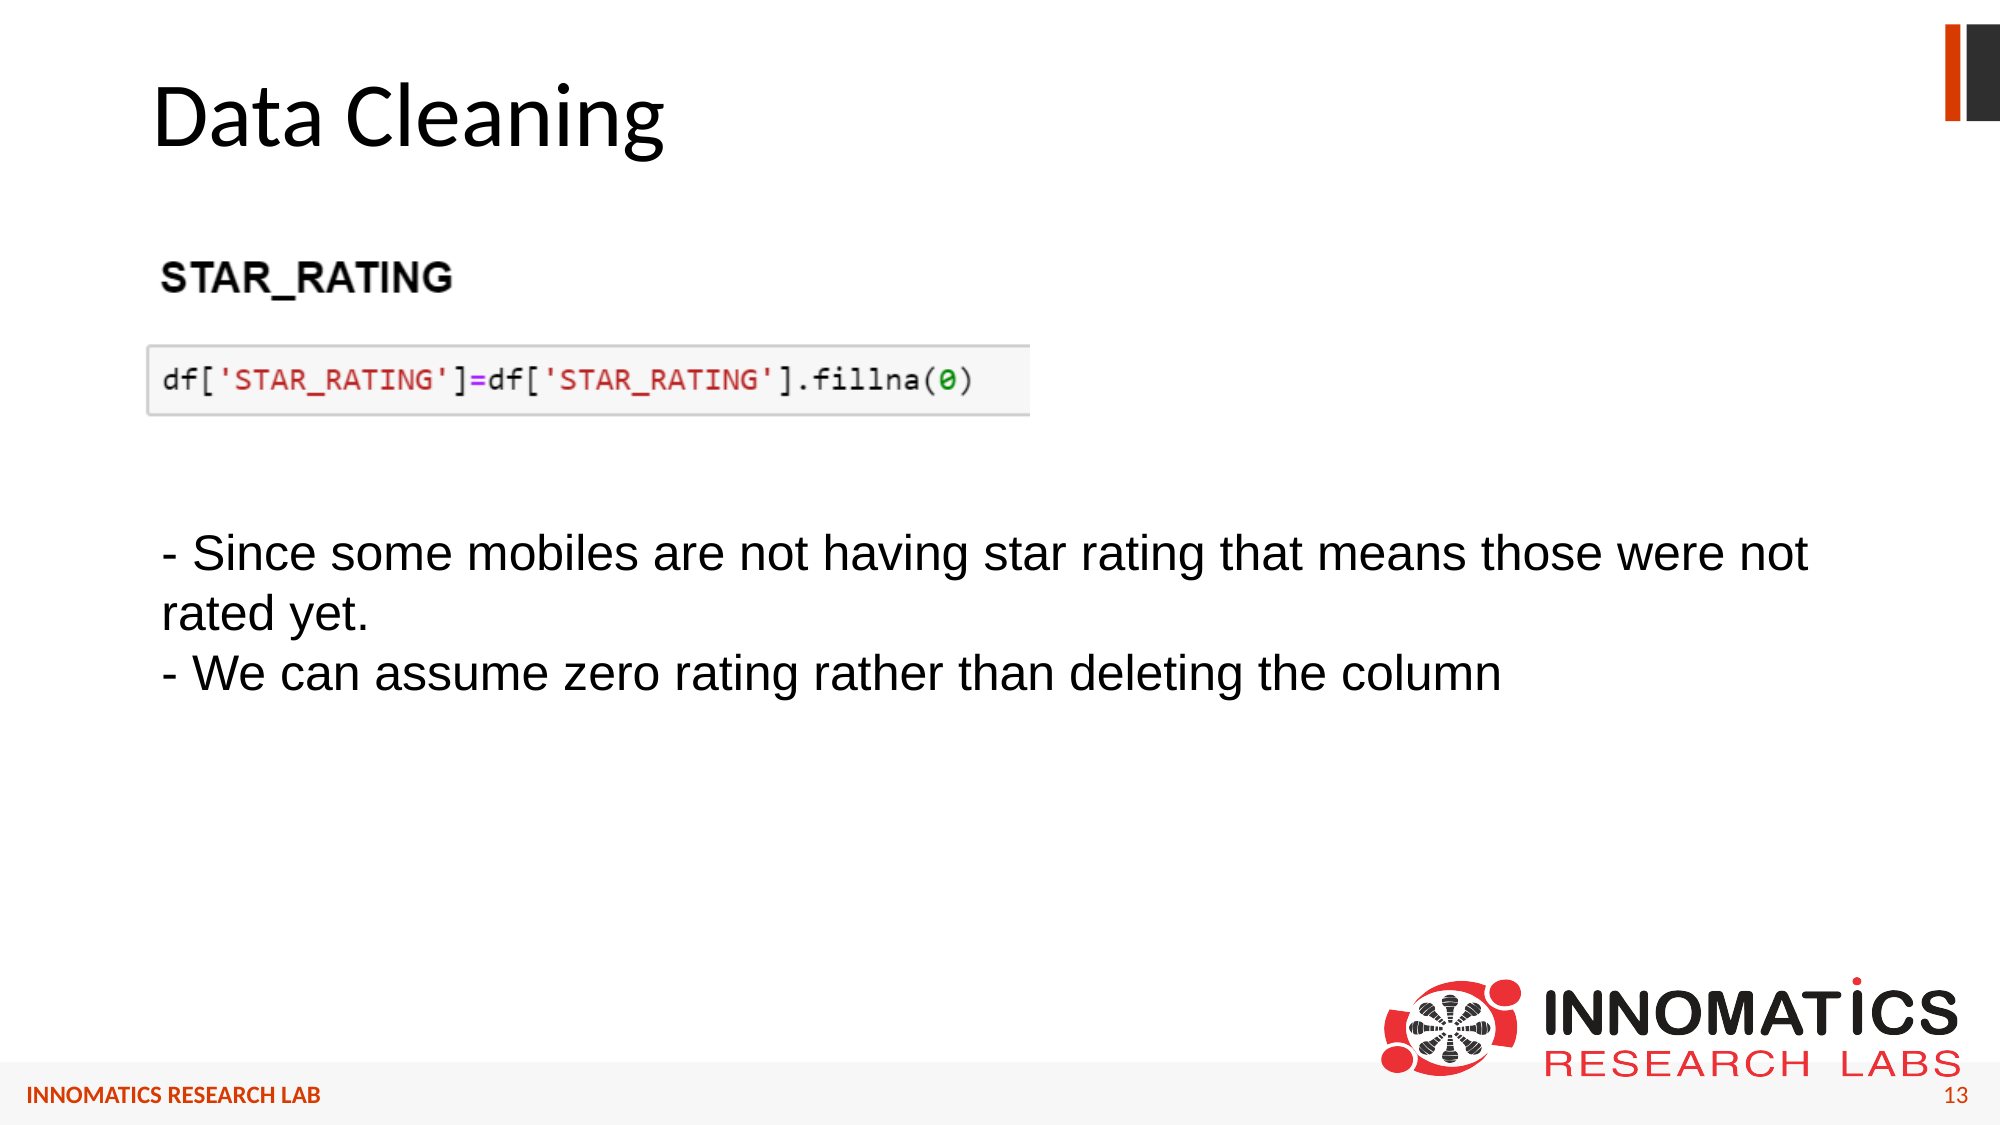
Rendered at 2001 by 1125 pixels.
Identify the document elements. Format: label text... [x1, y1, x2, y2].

picture [1381, 977, 1960, 1077]
title Data Cleaning [137, 59, 1863, 278]
picture [137, 246, 1030, 463]
text_box - Since some mobiles are not having star rating that means those were not rated yet. - We can assume zero rating rather than deleting the column [146, 513, 1897, 708]
